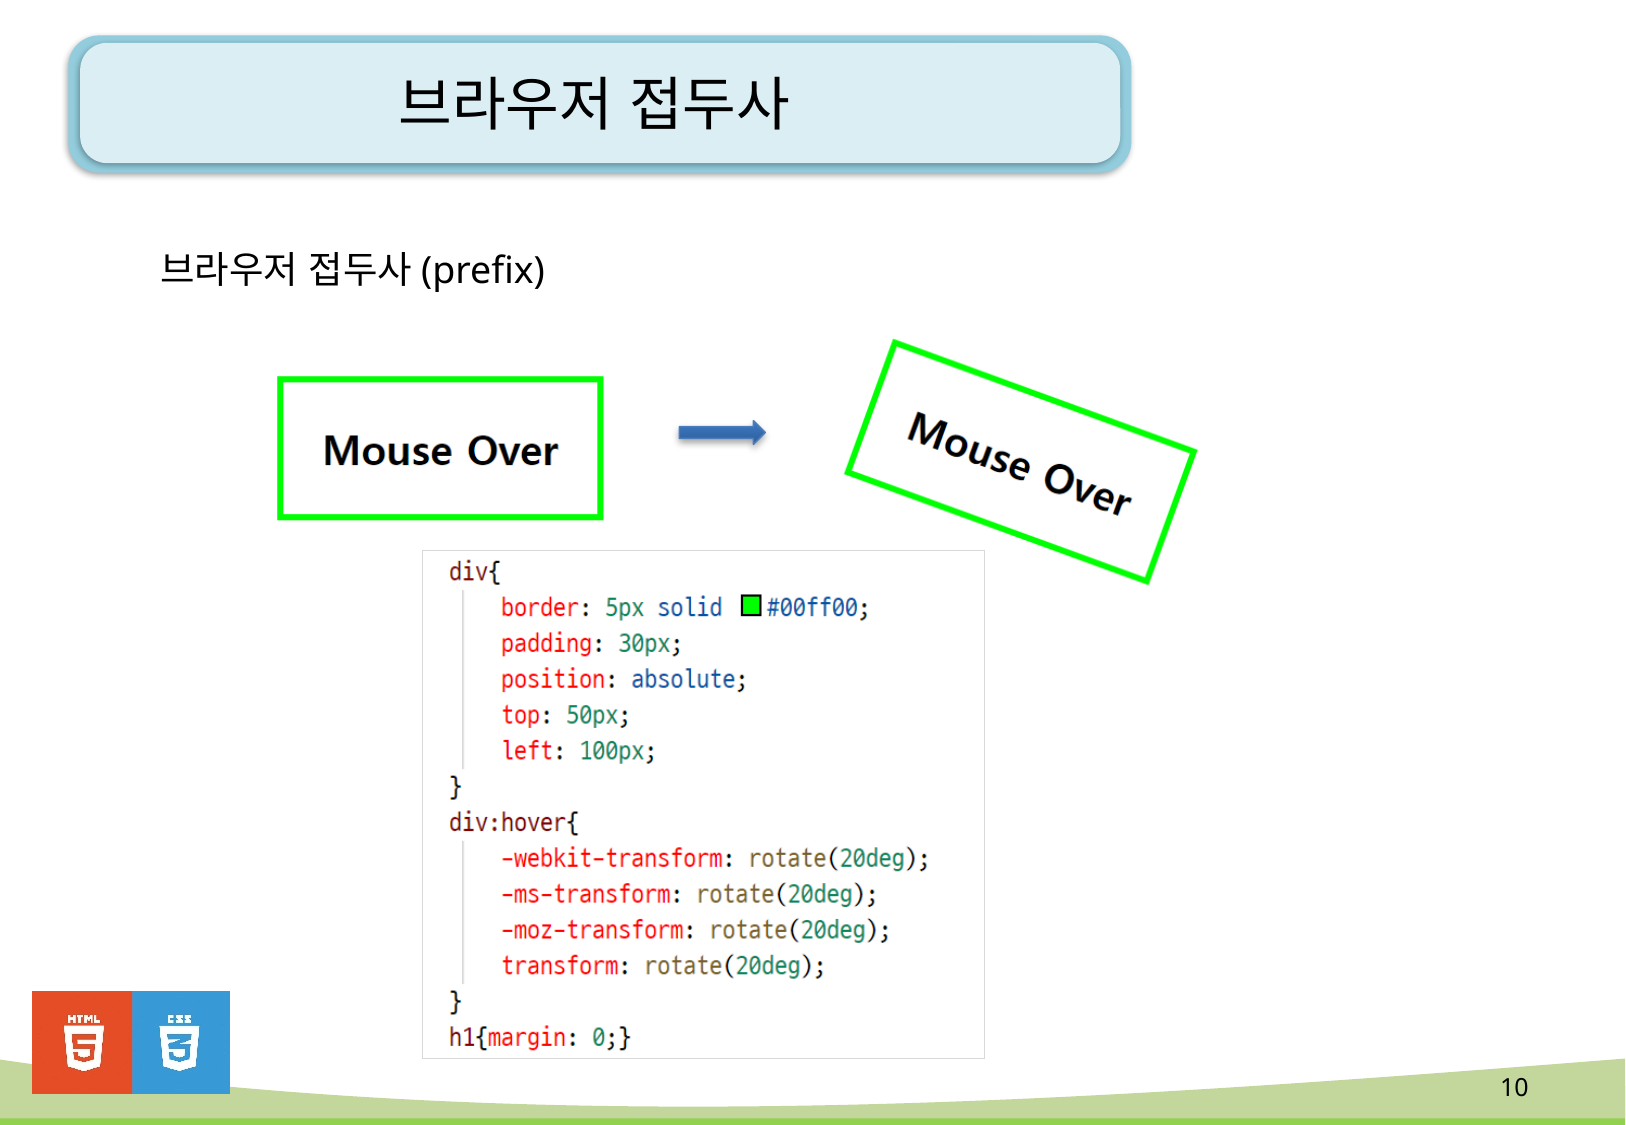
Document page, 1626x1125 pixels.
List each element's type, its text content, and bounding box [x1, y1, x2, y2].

text_box [741, 419, 766, 446]
slide_number 10 [1452, 1058, 1544, 1119]
title 브라우저 접두사 [68, 32, 1121, 173]
text_box 브라우저 접두사(prefix) [115, 216, 1415, 299]
picture [32, 991, 230, 1094]
picture [160, 318, 1263, 1059]
